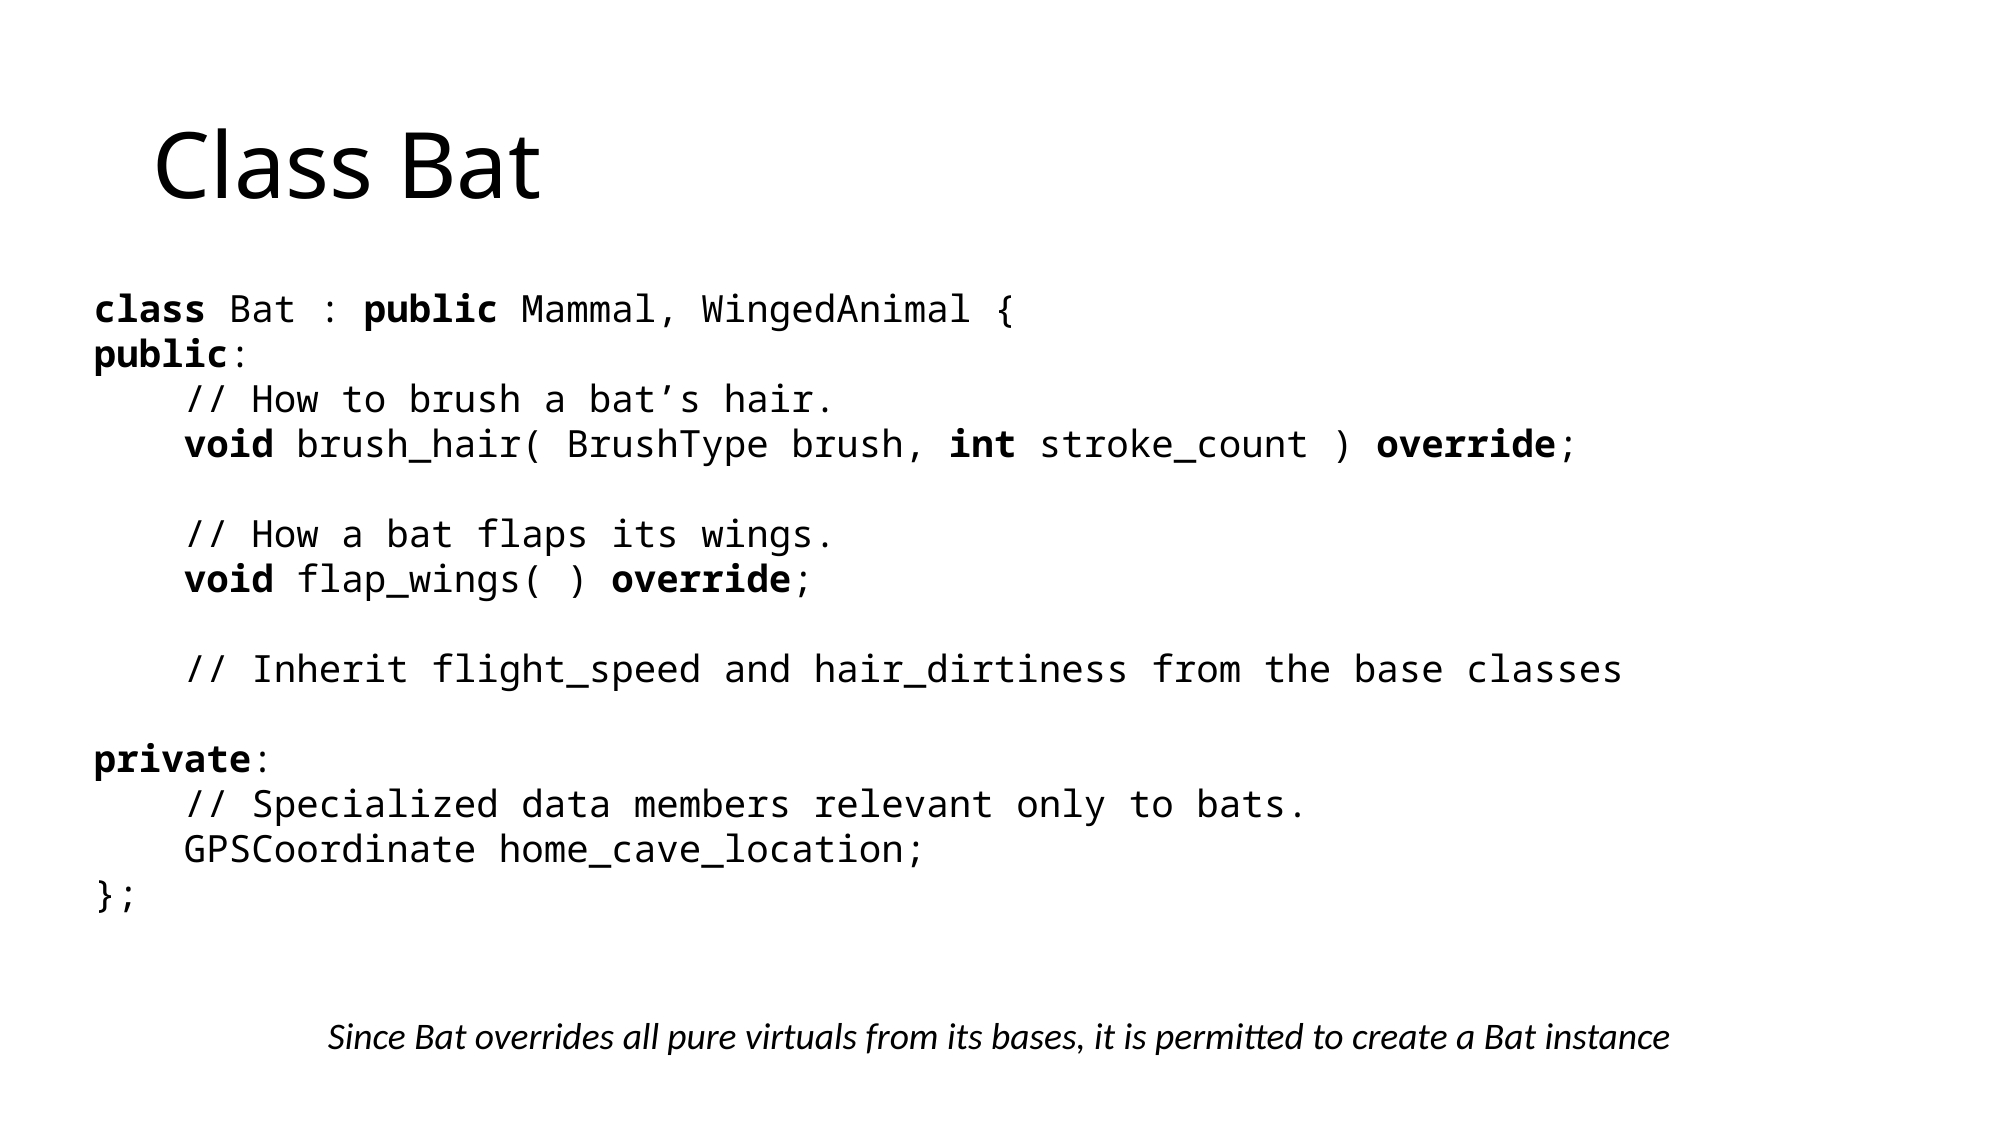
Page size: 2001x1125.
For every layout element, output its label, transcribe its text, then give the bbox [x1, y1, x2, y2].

text_box Since Bat overrides all pure virtuals from its bases, it is permitted to create a Bat instance [313, 1004, 1687, 1065]
title Class Bat [137, 59, 1863, 278]
text_box class Bat : public Mammal, WingedAnimal { public: // How to brush a bat’s hair. void brush_hair( BrushType brush, int stroke_count ) override; // How a bat flaps its wings. void flap_wings( ) override; // Inherit flight_speed and hair_dirtiness from the base classes private: // Specialized data members relevant only to bats. GPSCoordinate home_cave_location; }; [79, 277, 1639, 922]
